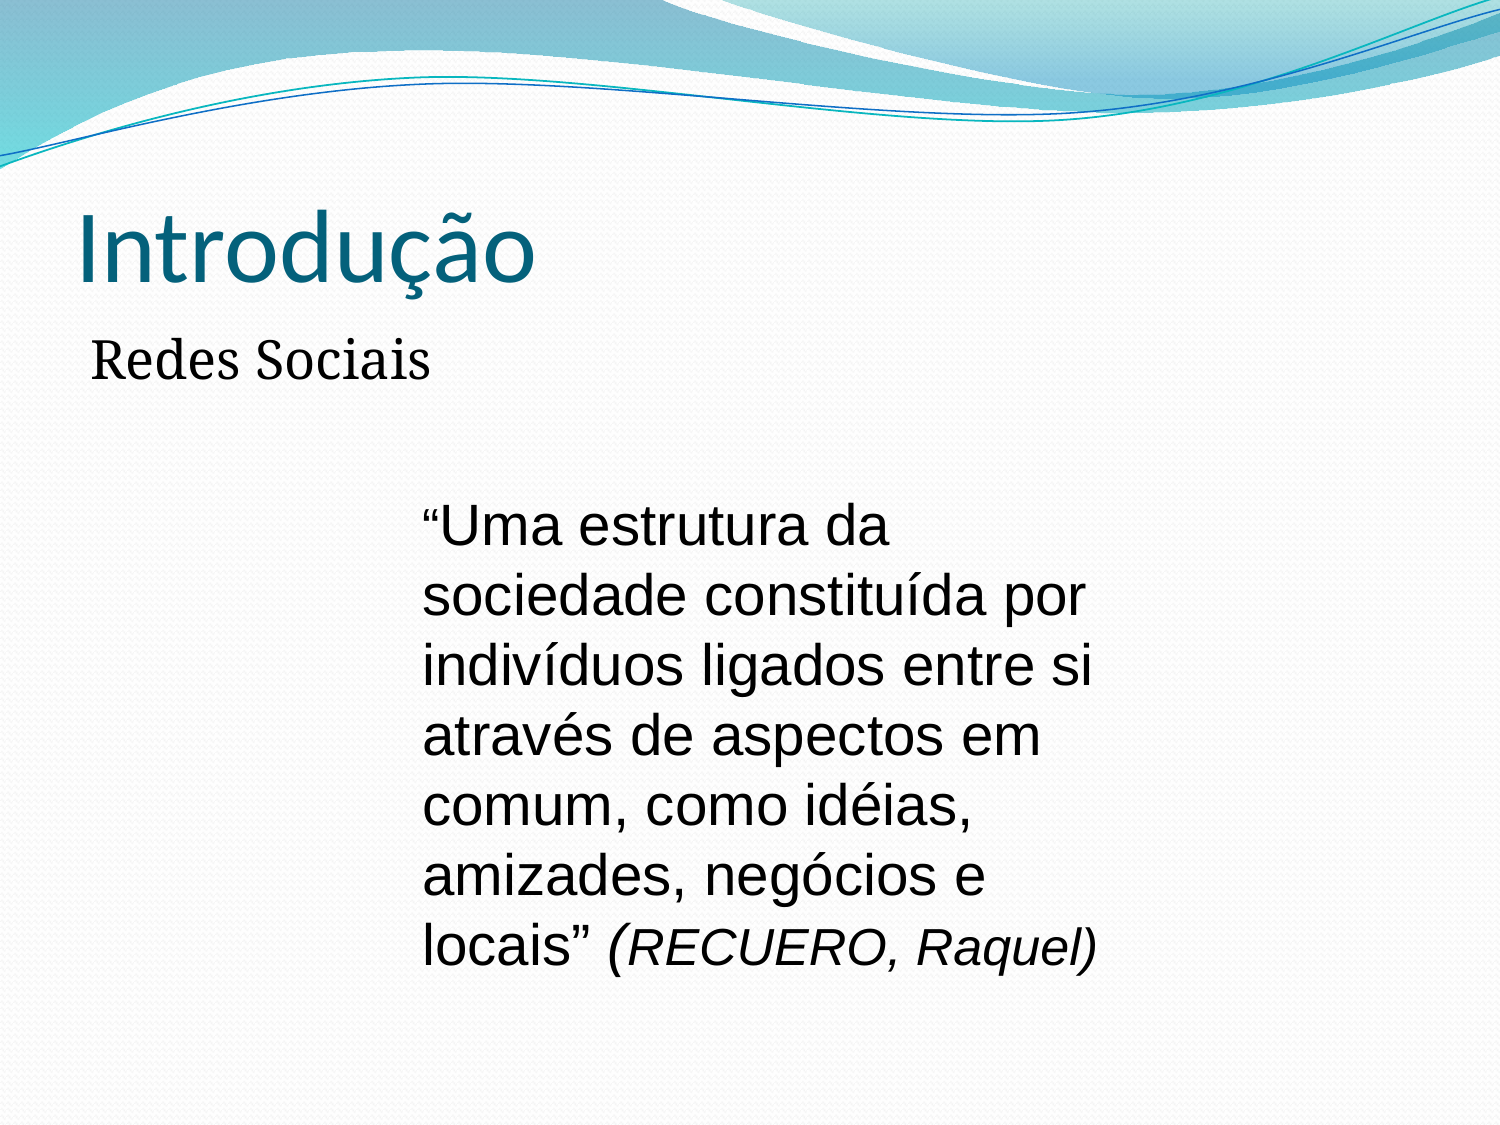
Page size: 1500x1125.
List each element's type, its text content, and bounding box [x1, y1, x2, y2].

list Redes Sociais [75, 317, 1425, 1038]
text_box “Uma estrutura da sociedade constituída por indivíduos ligados entre si através de aspectos em comum, como idéias, amizades, negócios e locais” (RECUERO, Raquel) [407, 479, 1158, 985]
title Introdução [75, 115, 1425, 304]
